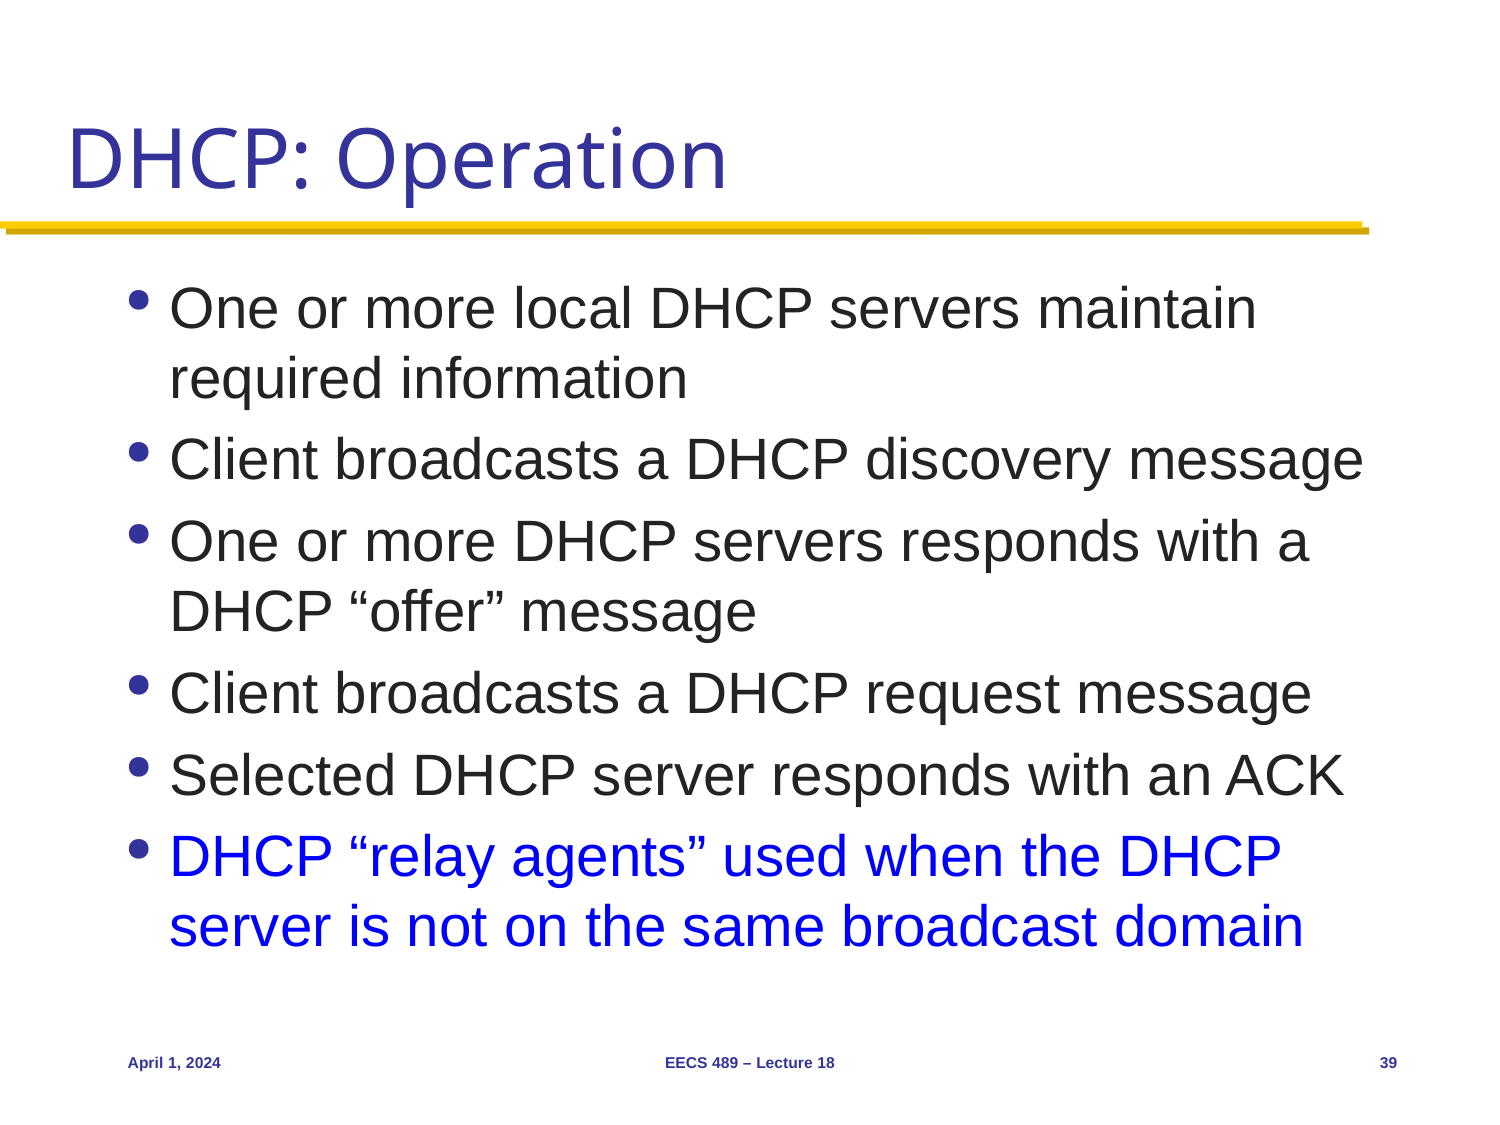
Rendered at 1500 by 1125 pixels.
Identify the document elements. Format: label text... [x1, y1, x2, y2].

footer EECS 489 – Lecture 18 [512, 1024, 988, 1101]
title DHCP: Operation [49, 24, 1451, 213]
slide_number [112, 1024, 426, 1101]
list One or more local DHCP servers maintain required information Client broadcasts a DHCP discovery message One or more DHCP servers responds with a DHCP “offer” message Client broadcasts a DHCP request message Selected DHCP server responds with an ACK DHCP “relay agents” used when the DHCP server is not on the same broadcast domain [112, 262, 1413, 988]
slide_number 39 [1312, 1024, 1413, 1101]
